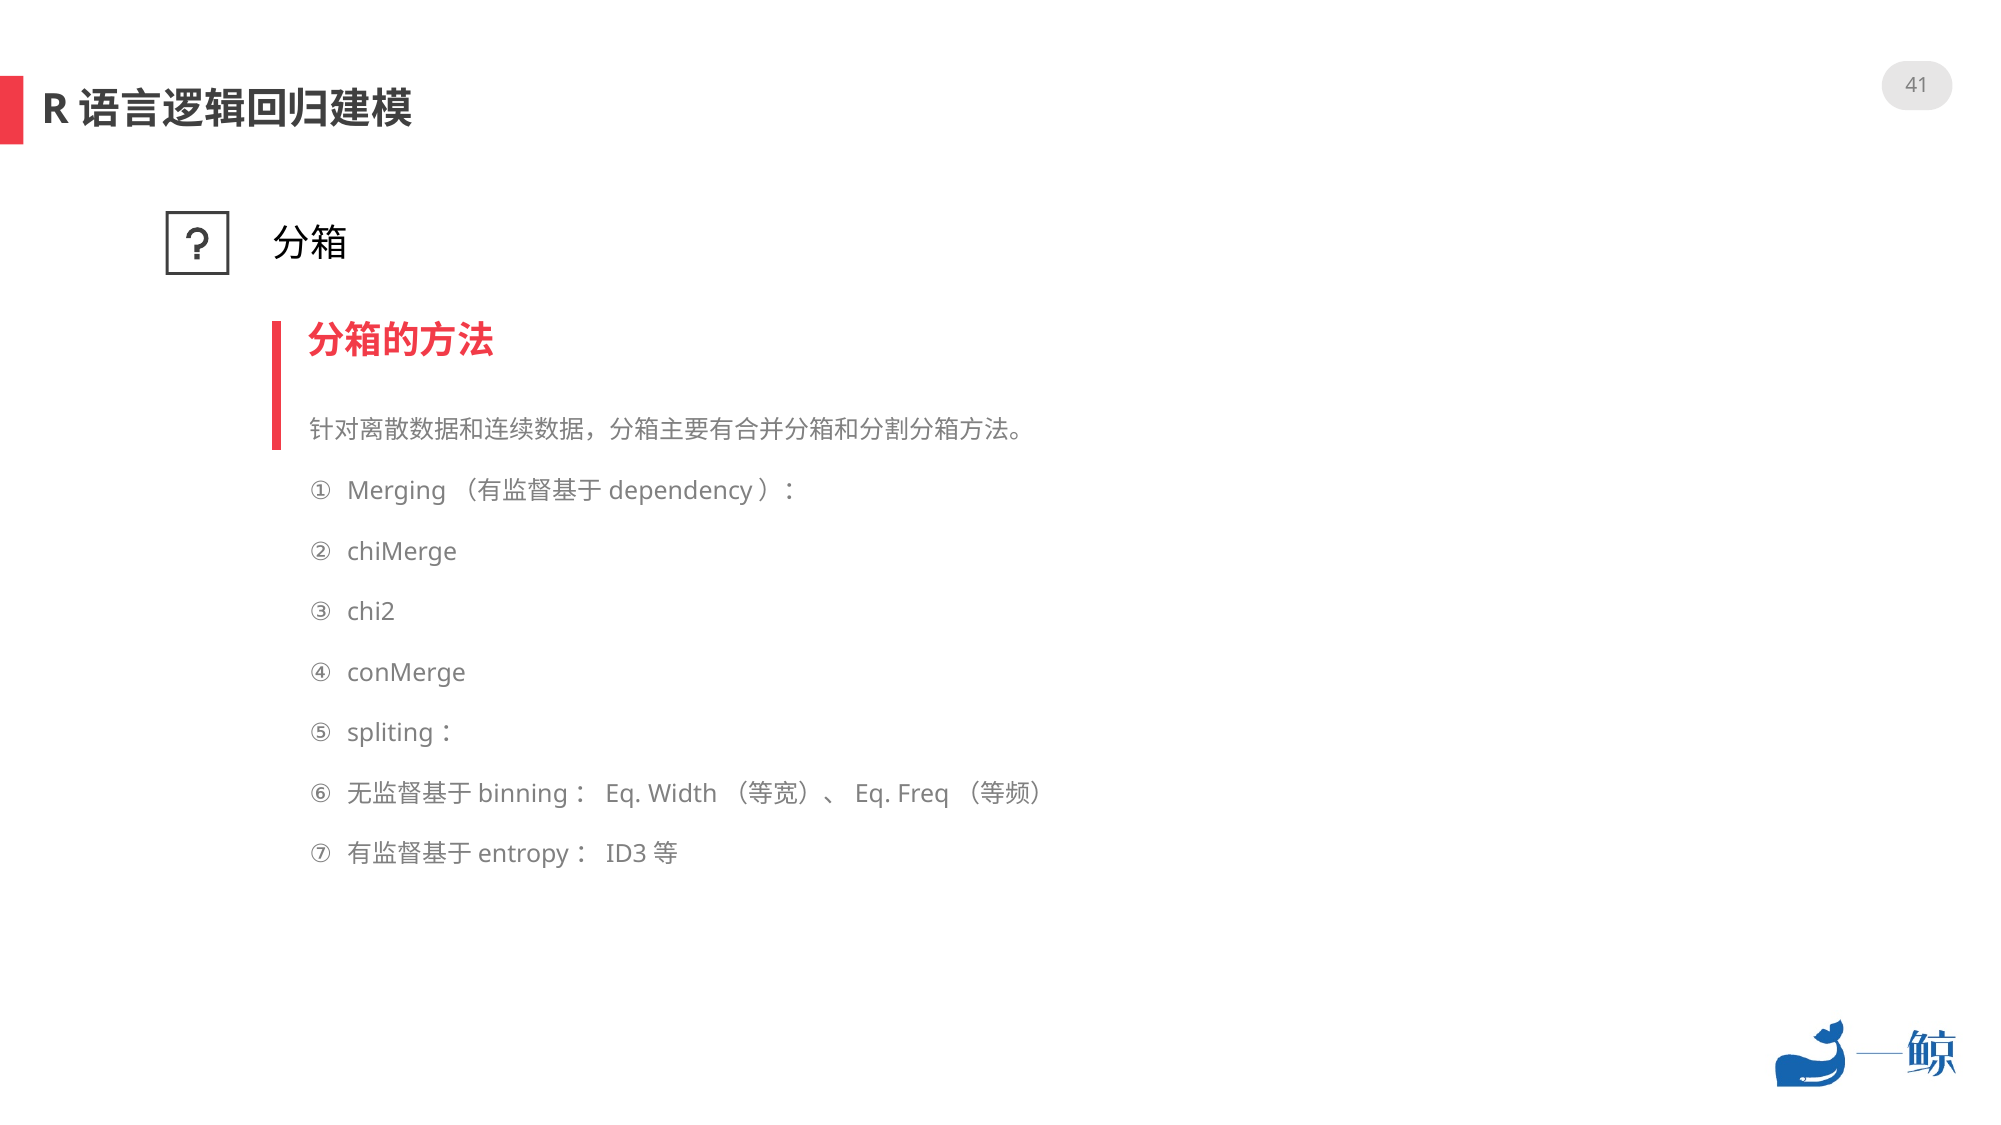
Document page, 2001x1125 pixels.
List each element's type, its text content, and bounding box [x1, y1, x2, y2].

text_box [165, 211, 909, 275]
picture [1754, 1010, 1969, 1095]
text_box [276, 321, 1713, 1082]
list R语言逻辑回归建模 [41, 75, 668, 145]
slide_number 41 [1881, 53, 1953, 118]
